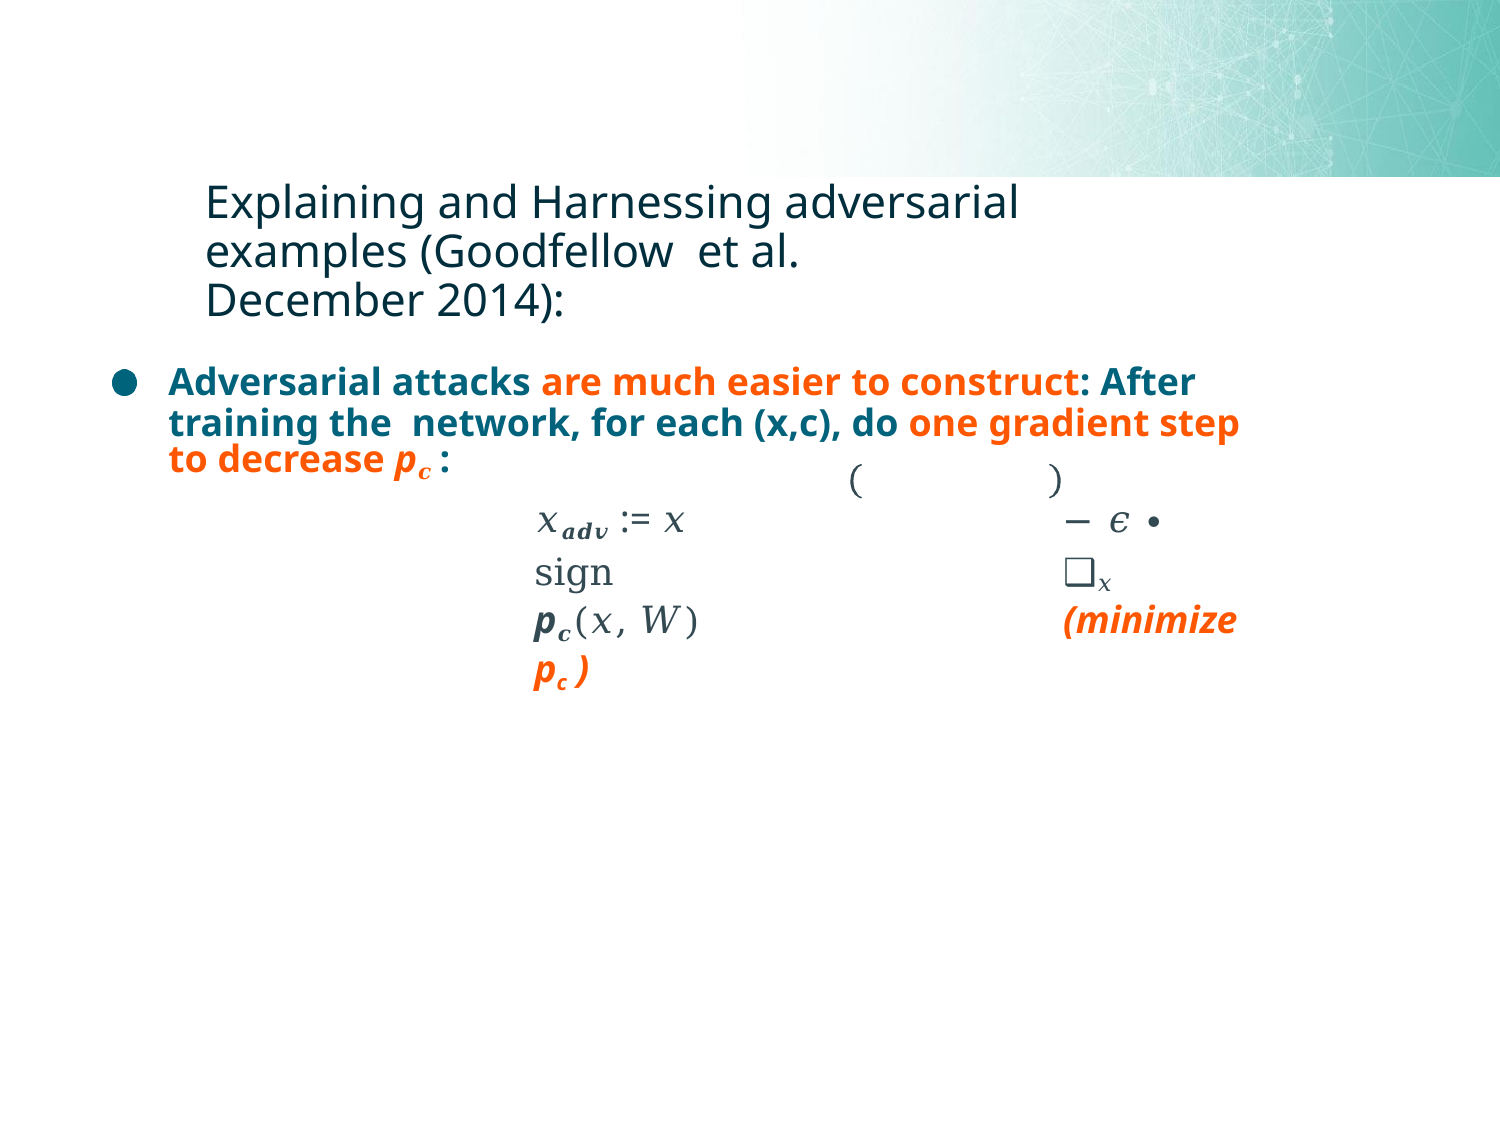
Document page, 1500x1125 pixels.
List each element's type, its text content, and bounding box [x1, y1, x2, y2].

title Explaining and Harnessing adversarial examples (Goodfellow et al. December 2014): [96, 170, 1029, 367]
picture [741, 0, 1500, 177]
picture [127, 368, 138, 380]
picture [131, 386, 138, 396]
picture [111, 368, 122, 380]
picture [111, 386, 118, 396]
text_box Adversarial attacks are much easier to construct: After training the network, for each (x,c), do one gradient step to decrease p𝒄 : 𝑥𝒂𝒅𝒗 := 𝑥 − 𝜖 ∙ sign ❑𝑥 p𝒄(𝑥, 𝑊) (minimize pc ) [162, 355, 1292, 695]
